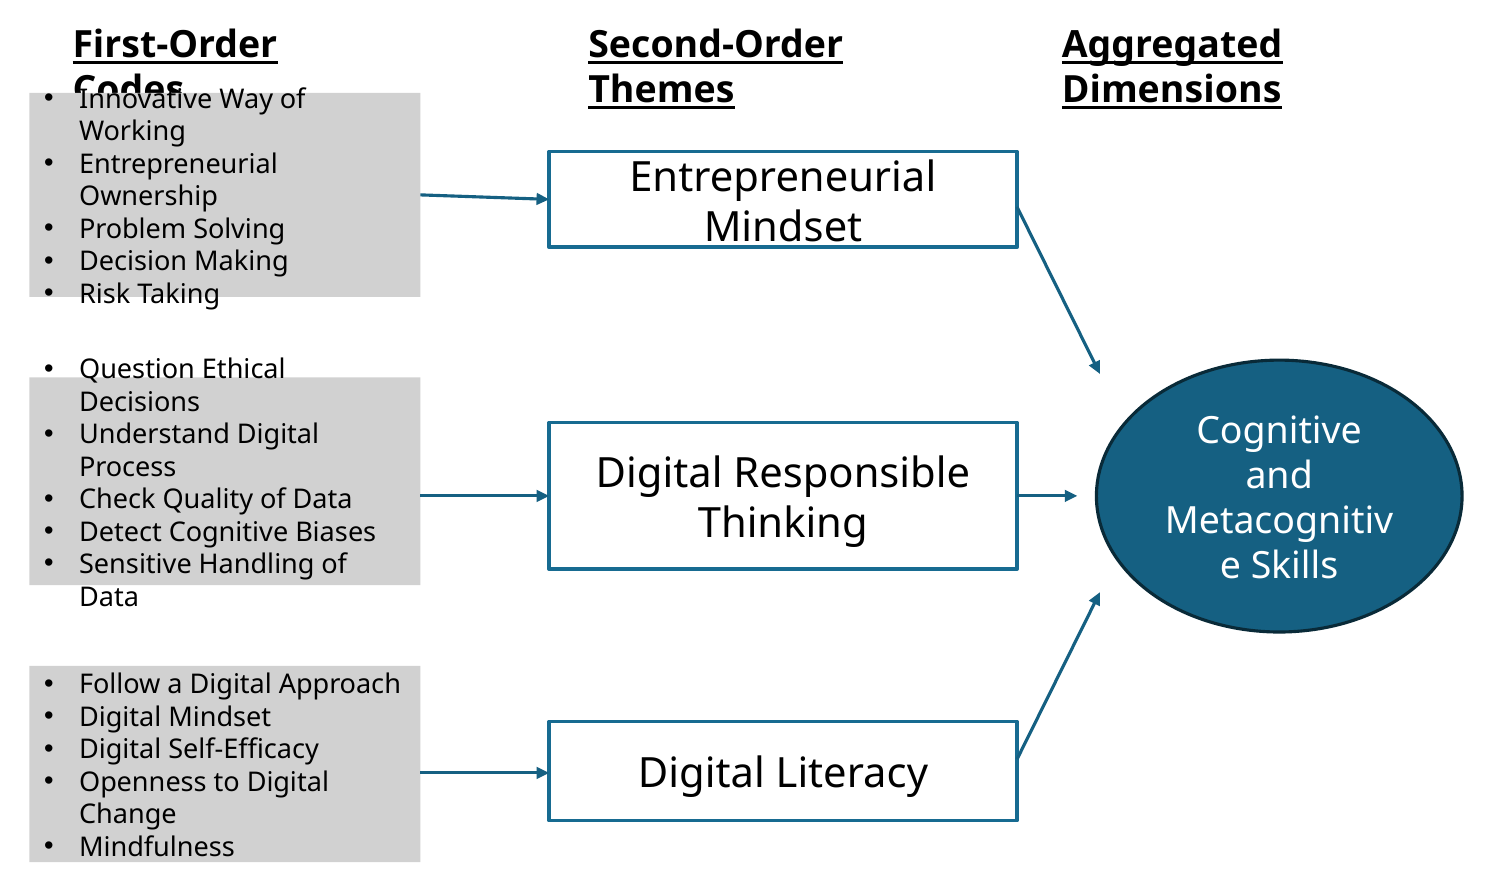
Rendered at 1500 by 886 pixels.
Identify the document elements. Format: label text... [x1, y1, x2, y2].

text_box Entrepreneurial Mindset [548, 151, 1017, 248]
text_box Aggregated Dimensions [1047, 12, 1482, 118]
text_box Innovative Way of Working Entrepreneurial Ownership Problem Solving Decision Making Risk Taking [29, 92, 421, 297]
text_box First-Order Codes [57, 12, 392, 92]
text_box Question Ethical Decisions Understand Digital Process Check Quality of Data Detect Cognitive Biases Sensitive Handling of Data [29, 377, 421, 586]
text_box Cognitive and Metacognitive Skills [1094, 358, 1464, 634]
text_box Digital Responsible Thinking [548, 422, 1017, 570]
text_box Follow a Digital Approach Digital Mindset Digital Self-Efficacy Openness to Digital Change Mindfulness [29, 665, 421, 863]
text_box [1016, 591, 1101, 760]
text_box Second-Order Themes [573, 12, 993, 118]
text_box Digital Literacy [548, 721, 1017, 821]
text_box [1016, 206, 1101, 375]
